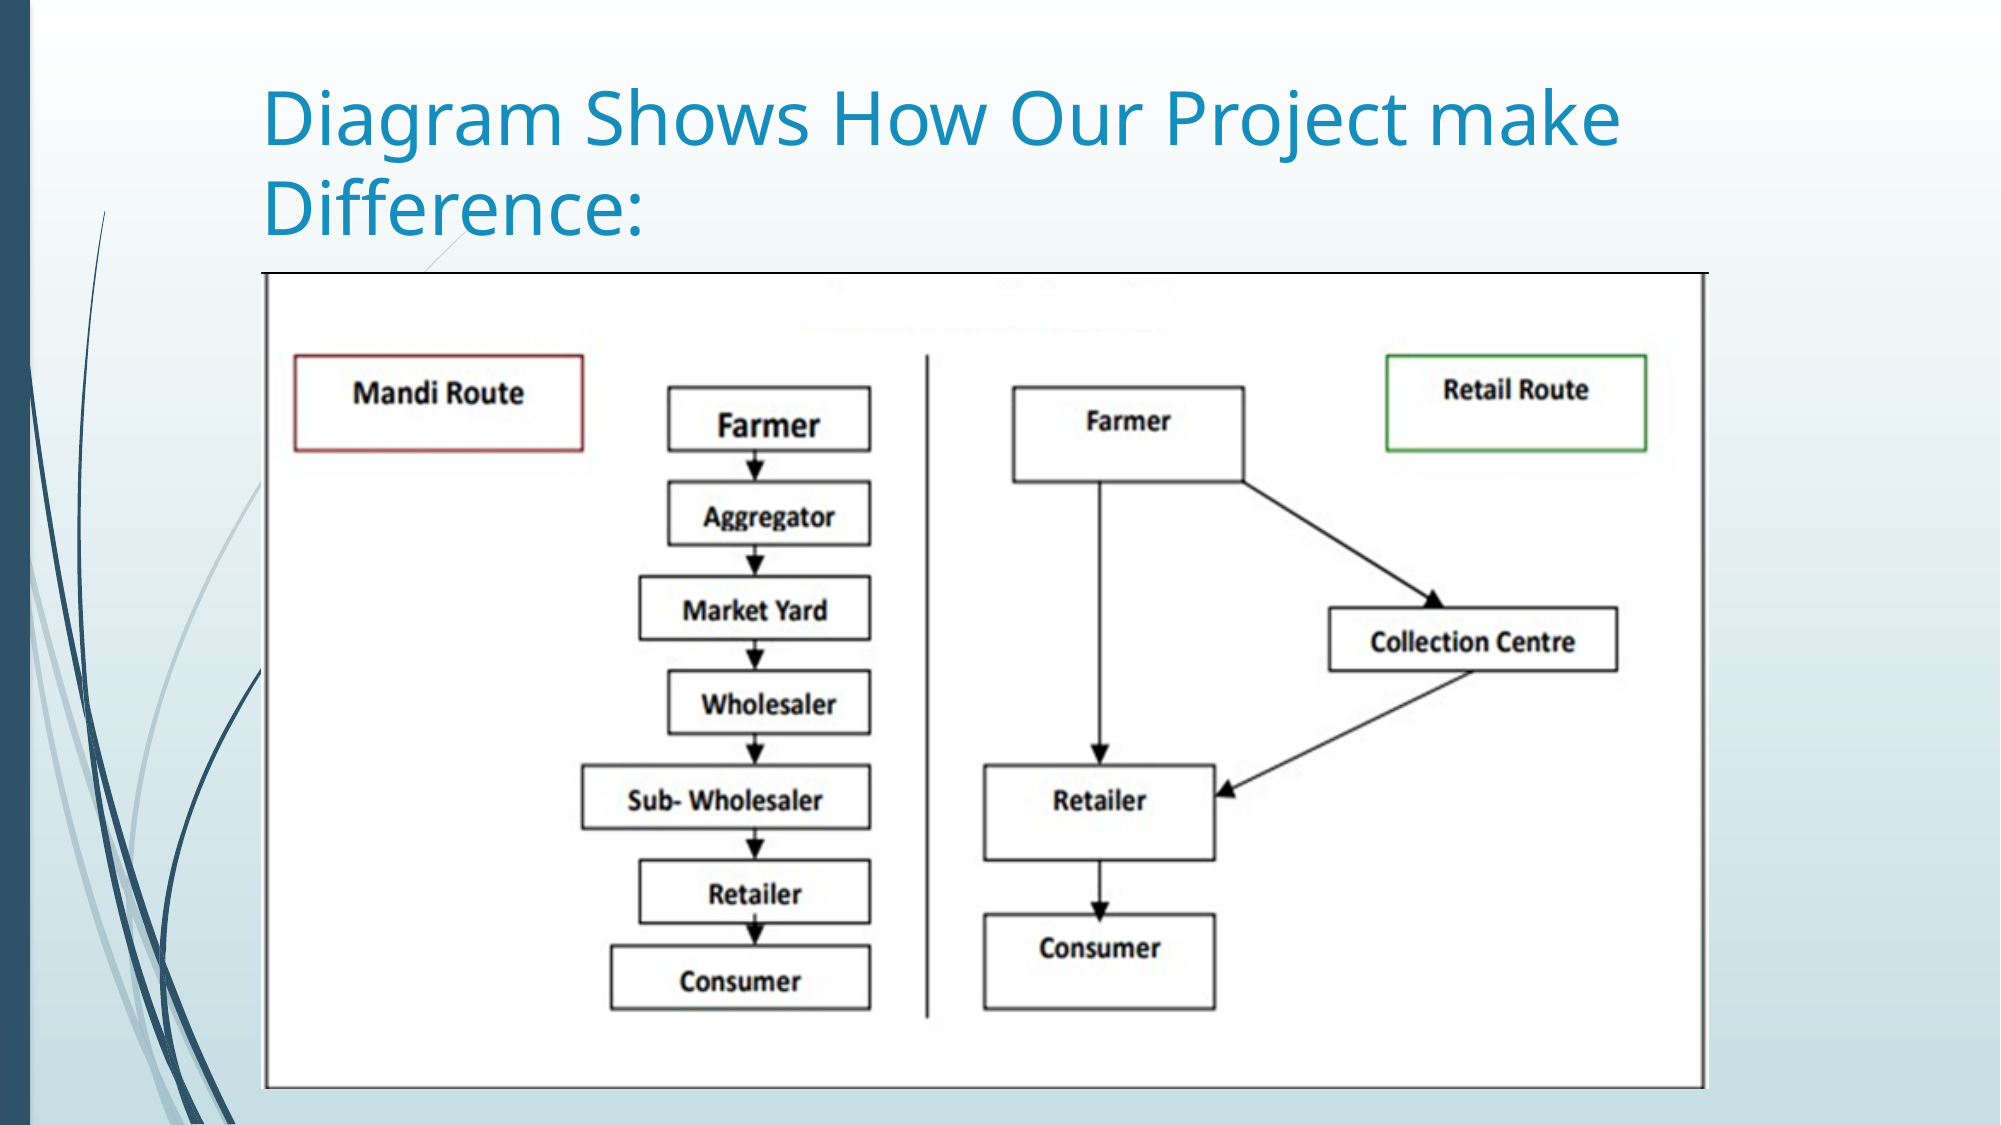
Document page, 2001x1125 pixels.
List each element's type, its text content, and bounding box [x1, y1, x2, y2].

picture [261, 274, 1709, 1089]
title Diagram Shows How Our Project make Difference: [246, 63, 1709, 274]
